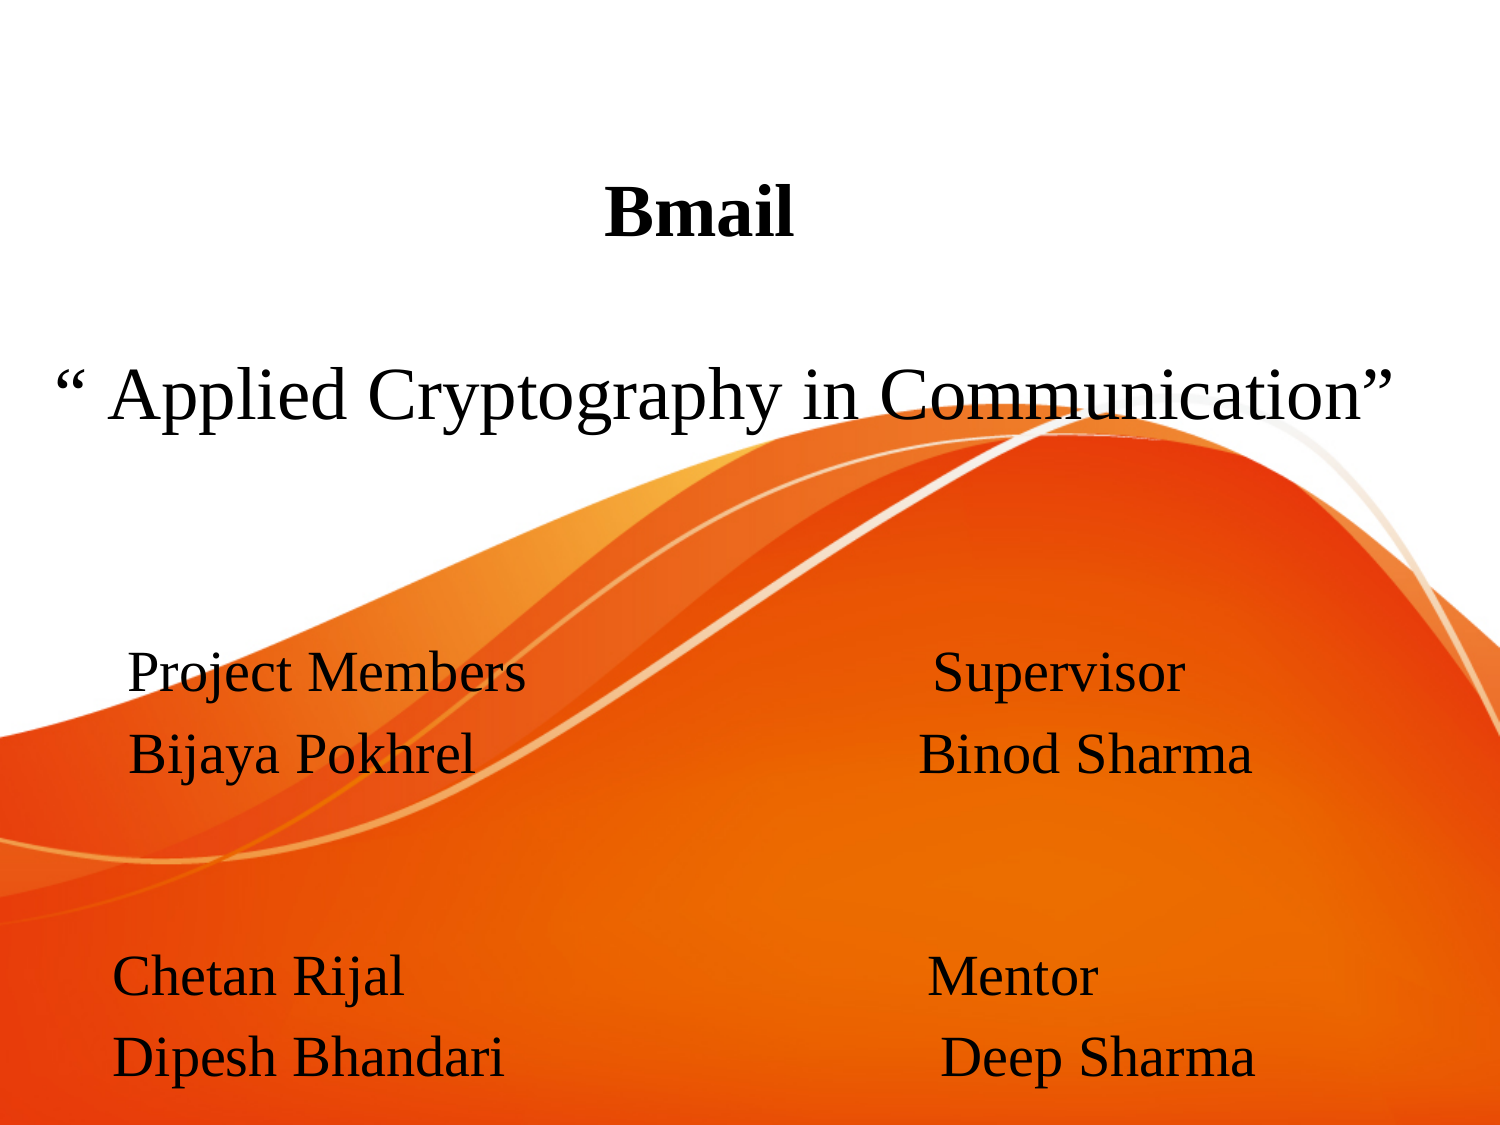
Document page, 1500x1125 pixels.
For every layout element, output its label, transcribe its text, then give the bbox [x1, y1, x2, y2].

picture [0, 42, 1500, 1125]
title Bmail [62, 99, 1338, 313]
subtitle “ Applied Cryptography in Communication” Project Members Supervisor Bijaya Pokhrel Binod Sharma Chetan Rijal Mentor Dipesh Bhandari Deep Sharma [39, 337, 1461, 1058]
